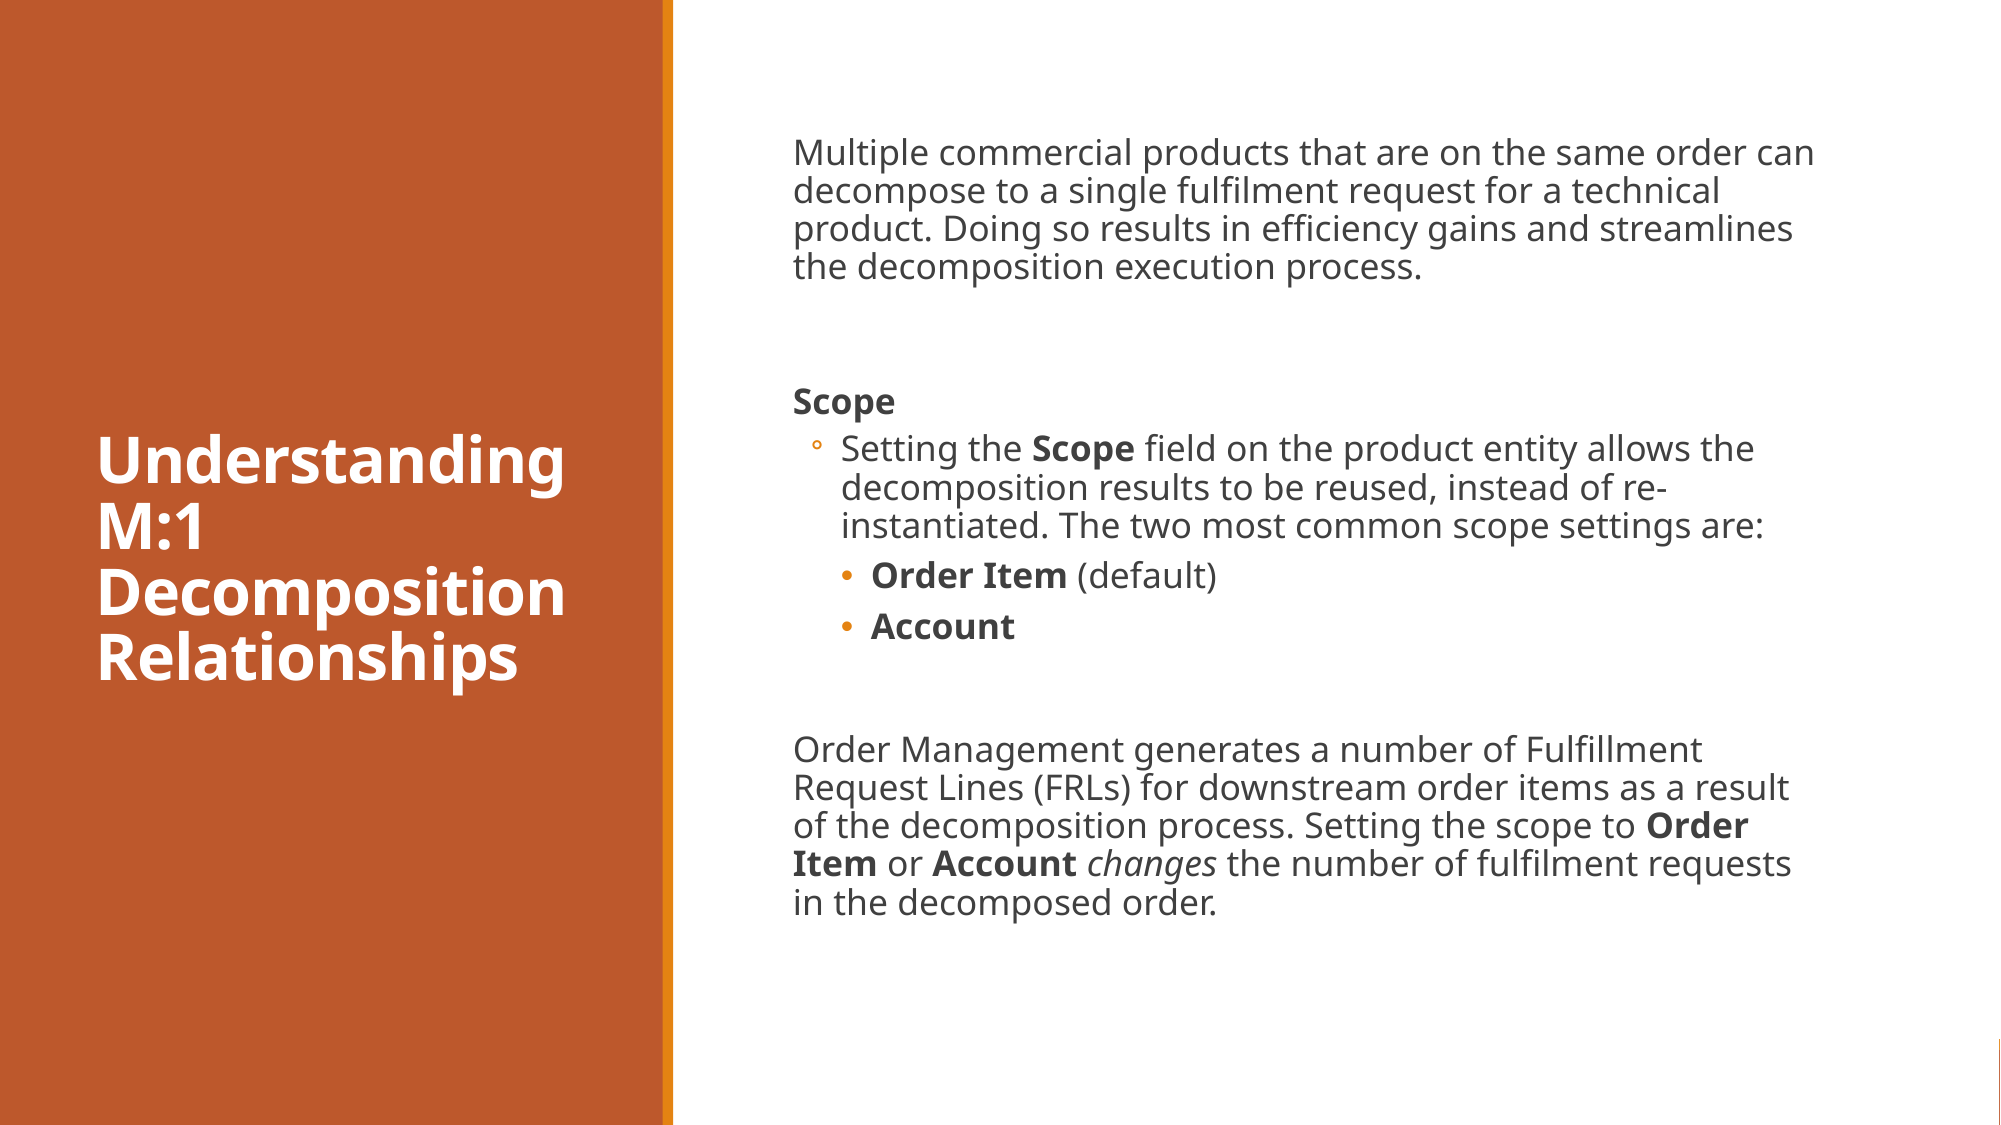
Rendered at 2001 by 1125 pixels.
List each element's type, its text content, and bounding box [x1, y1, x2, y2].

title Understanding M:1 Decomposition Relationships [80, 99, 587, 1026]
list Multiple commercial products that are on the same order can decompose to a single fulfilment request for a technical product. Doing so results in efficiency gains and streamlines the decomposition execution process. Scope Setting the Scope field on the product entity allows the decomposition results to be reused, instead of re-instantiated. The two most common scope settings are: Order Item (default) Account Order Management generates a number of Fulfillment Request Lines (FRLs) for downstream order items as a result of the decomposition process. Setting the scope to Order Item or Account changes the number of fulfilment requests in the decomposed order. [777, 99, 1830, 1026]
text_box [661, 0, 674, 1125]
text_box [0, 0, 661, 1125]
text_box [674, 0, 2000, 1125]
